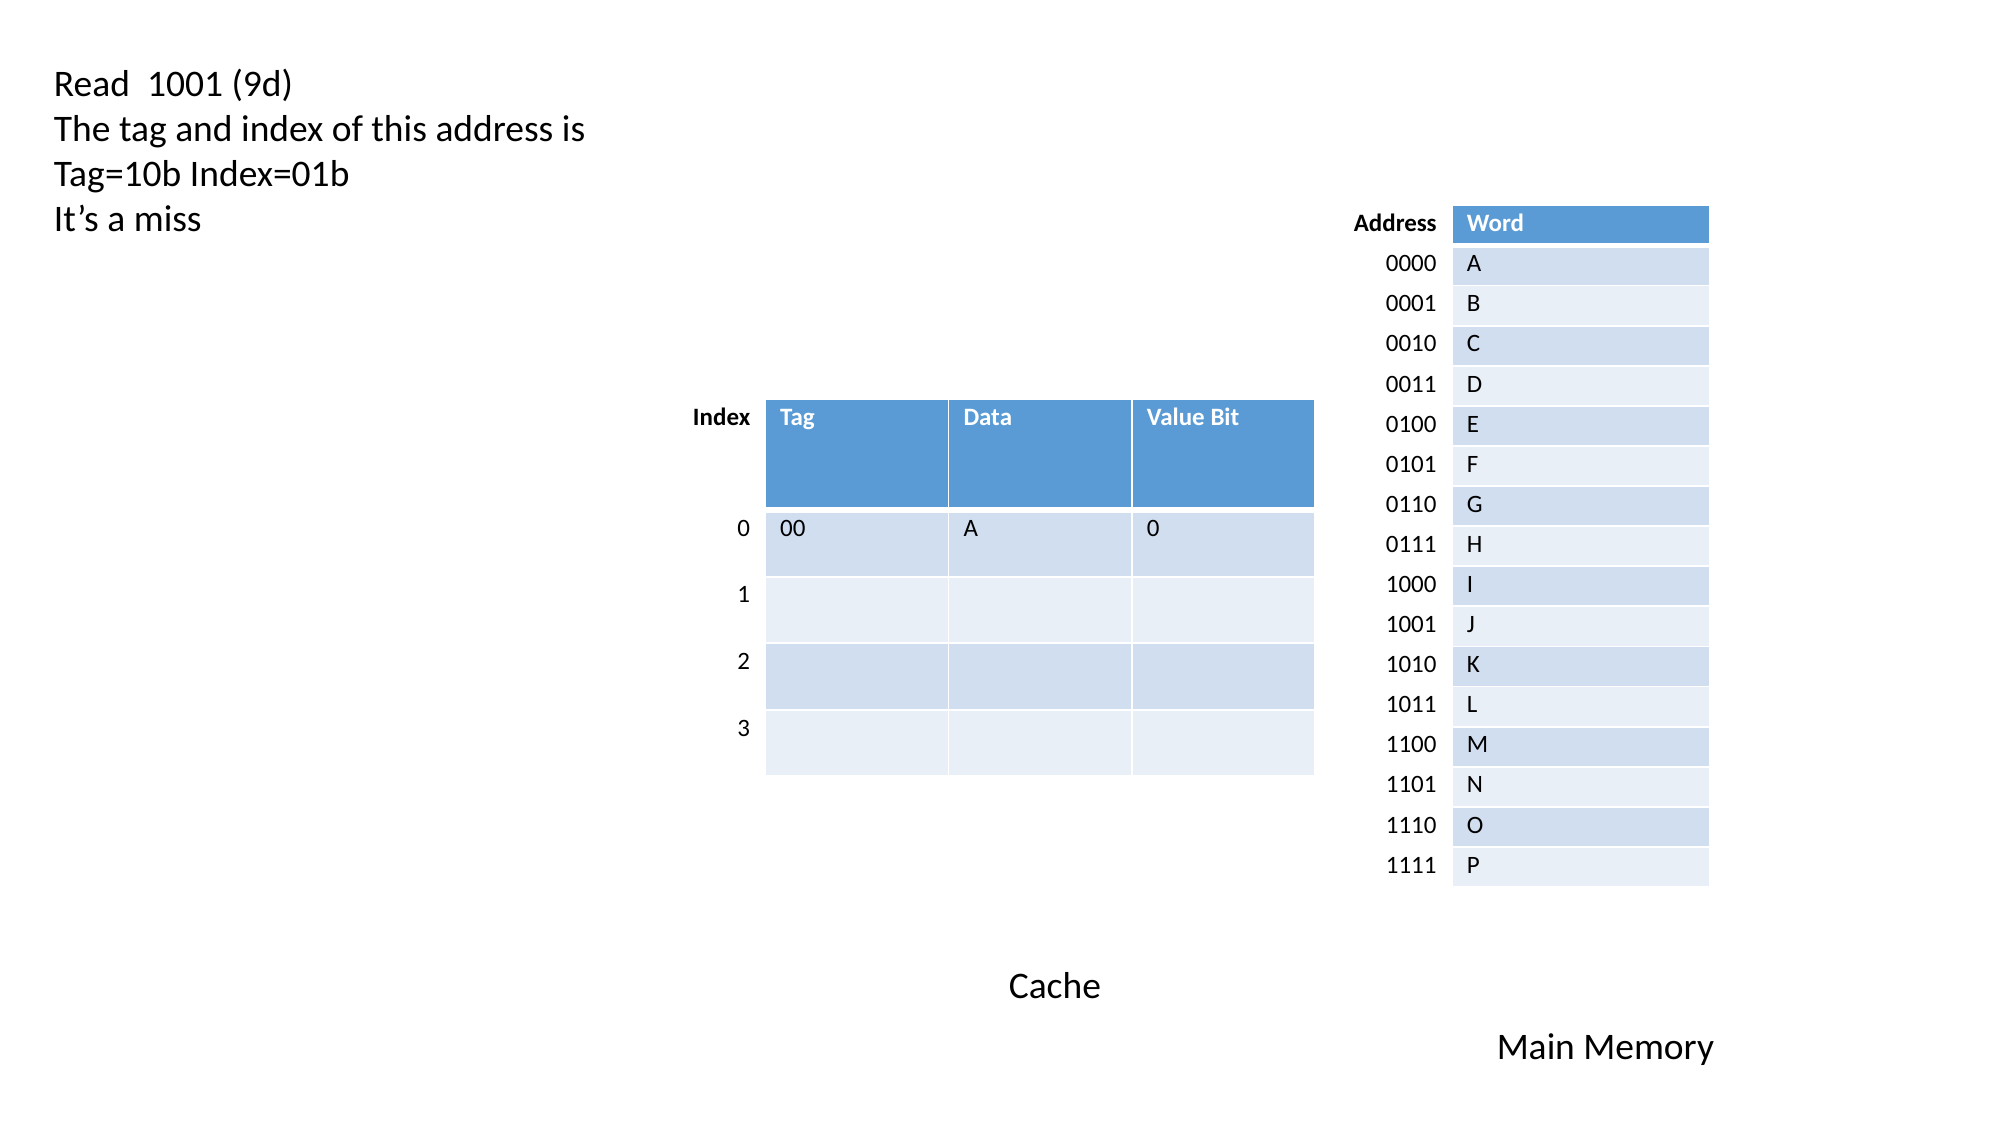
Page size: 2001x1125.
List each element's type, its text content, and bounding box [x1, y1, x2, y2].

table_cell 0111 [1316, 527, 1451, 565]
table_cell [1133, 711, 1314, 775]
text_box Read 1001 (9d) The tag and index of this address is Tag=10b Index=01b It’s a miss [39, 51, 648, 291]
table_header Index [583, 400, 764, 507]
table_cell 3 [583, 711, 764, 775]
table_cell J [1453, 607, 1709, 646]
table_cell 0 [583, 513, 764, 576]
table_header Data [949, 400, 1131, 507]
table_cell 0011 [1194, 367, 1451, 405]
table_cell 0000 [1194, 248, 1451, 285]
table_header Value Bit [1133, 400, 1314, 507]
table_header Word [1453, 206, 1709, 243]
table_cell 0100 [1316, 407, 1451, 445]
table_cell H [1453, 527, 1709, 565]
table_cell A [949, 513, 1131, 576]
table_cell [766, 711, 948, 775]
table_cell [949, 644, 1131, 709]
table_cell 0010 [1194, 327, 1451, 365]
table_cell 1 [583, 578, 764, 642]
table_cell A [1453, 248, 1709, 285]
table_cell [949, 578, 1131, 642]
table_cell [766, 644, 948, 709]
table_cell [1133, 644, 1314, 709]
table_cell I [1453, 567, 1709, 605]
table_cell 1010 [1316, 647, 1451, 686]
table_cell 2 [583, 644, 764, 709]
table_cell N [1453, 768, 1709, 806]
table_cell [766, 578, 948, 642]
table_cell L [1453, 687, 1709, 726]
table_cell D [1453, 367, 1709, 405]
table_cell 1110 [1194, 808, 1451, 846]
table_cell 0001 [1194, 286, 1451, 325]
table_cell 0101 [1316, 447, 1451, 485]
table_cell [949, 711, 1131, 775]
table_cell 1011 [1316, 687, 1451, 726]
table_cell G [1453, 487, 1709, 525]
table_header Address [1194, 206, 1451, 243]
table_cell P [1453, 848, 1709, 886]
table_cell F [1453, 447, 1709, 485]
table_cell O [1453, 808, 1709, 846]
table_cell 00 [766, 513, 948, 576]
table_cell [1133, 578, 1314, 642]
table_cell 0110 [1316, 487, 1451, 525]
table_header Tag [766, 400, 948, 507]
table_cell 1100 [1316, 728, 1451, 766]
text_box Main Memory [1482, 1014, 1730, 1074]
text_box Cache [993, 953, 1116, 1014]
table_cell E [1453, 407, 1709, 445]
table_cell 1101 [1194, 768, 1451, 806]
table_cell M [1453, 728, 1709, 766]
table_cell K [1453, 647, 1709, 686]
table_cell C [1453, 327, 1709, 365]
table_cell 1111 [1194, 848, 1451, 886]
table_cell 1000 [1316, 567, 1451, 605]
table_cell B [1453, 286, 1709, 325]
table_cell 0 [1133, 513, 1314, 576]
table_cell 1001 [1316, 607, 1451, 646]
